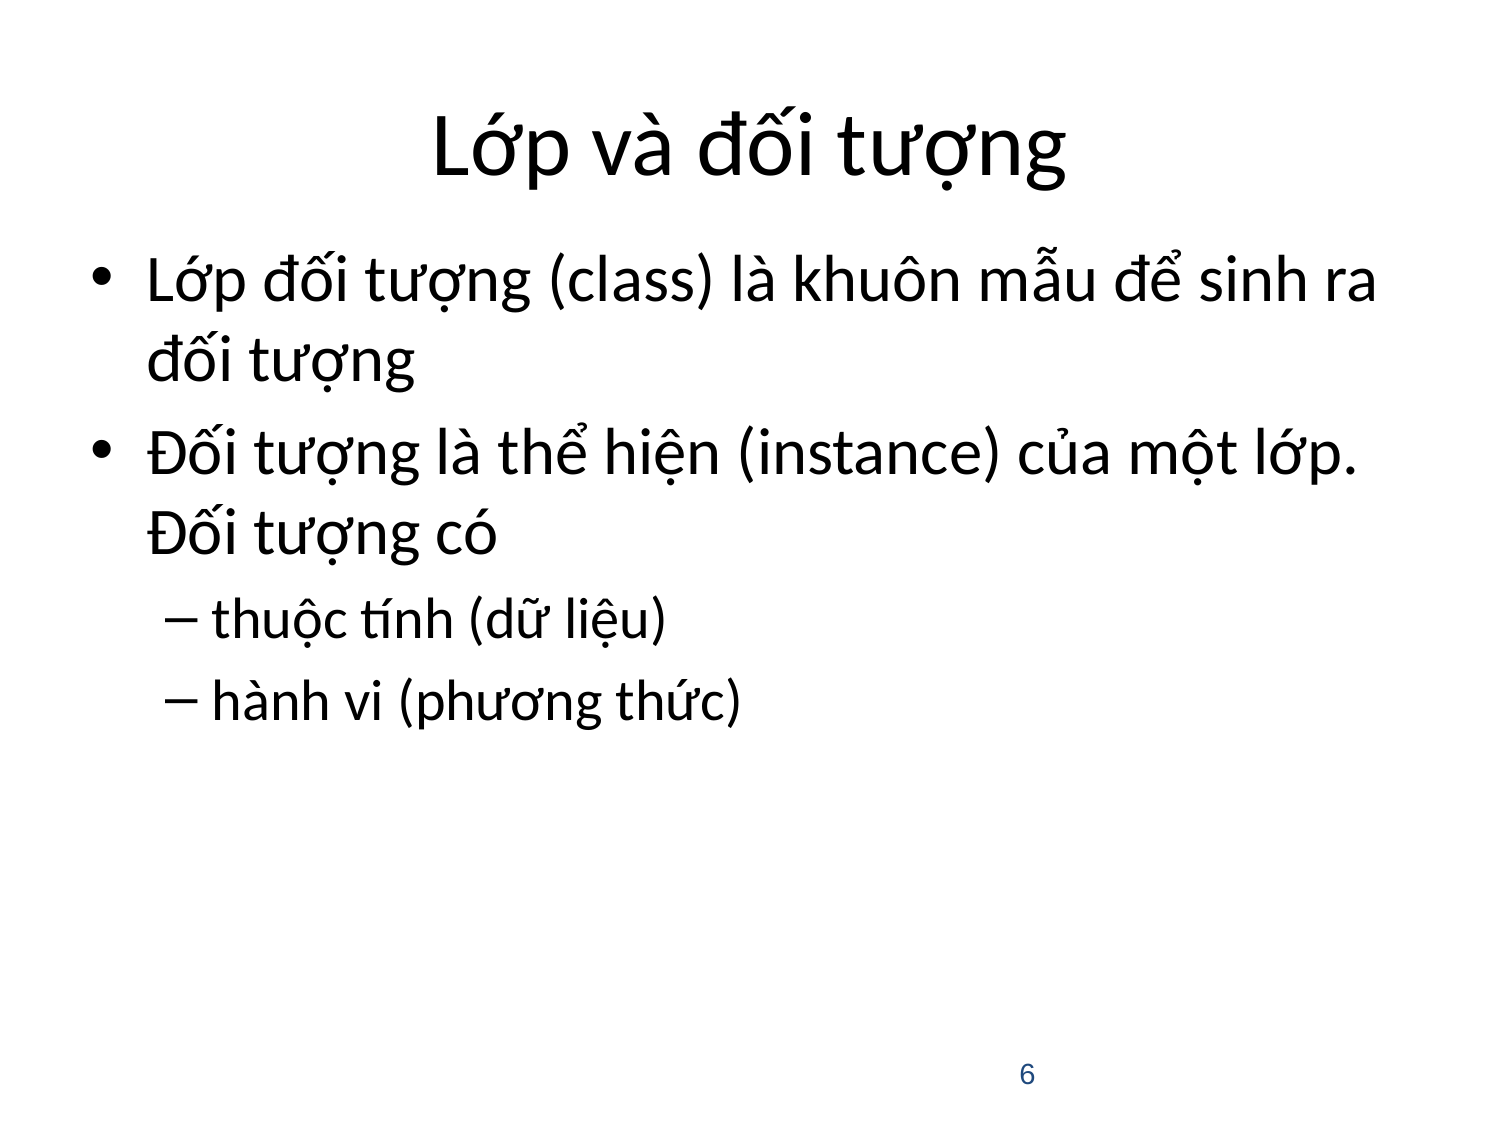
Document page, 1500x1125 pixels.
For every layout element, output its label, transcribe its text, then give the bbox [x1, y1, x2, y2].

title Lớp và đối tượng [75, 45, 1425, 227]
slide_number 6 [475, 1042, 1051, 1103]
list Lớp đối tượng (class) là khuôn mẫu để sinh ra đối tượng Đối tượng là thể hiện (instance) của một lớp. Đối tượng có thuộc tính (dữ liệu) hành vi (phương thức) [75, 227, 1425, 1038]
